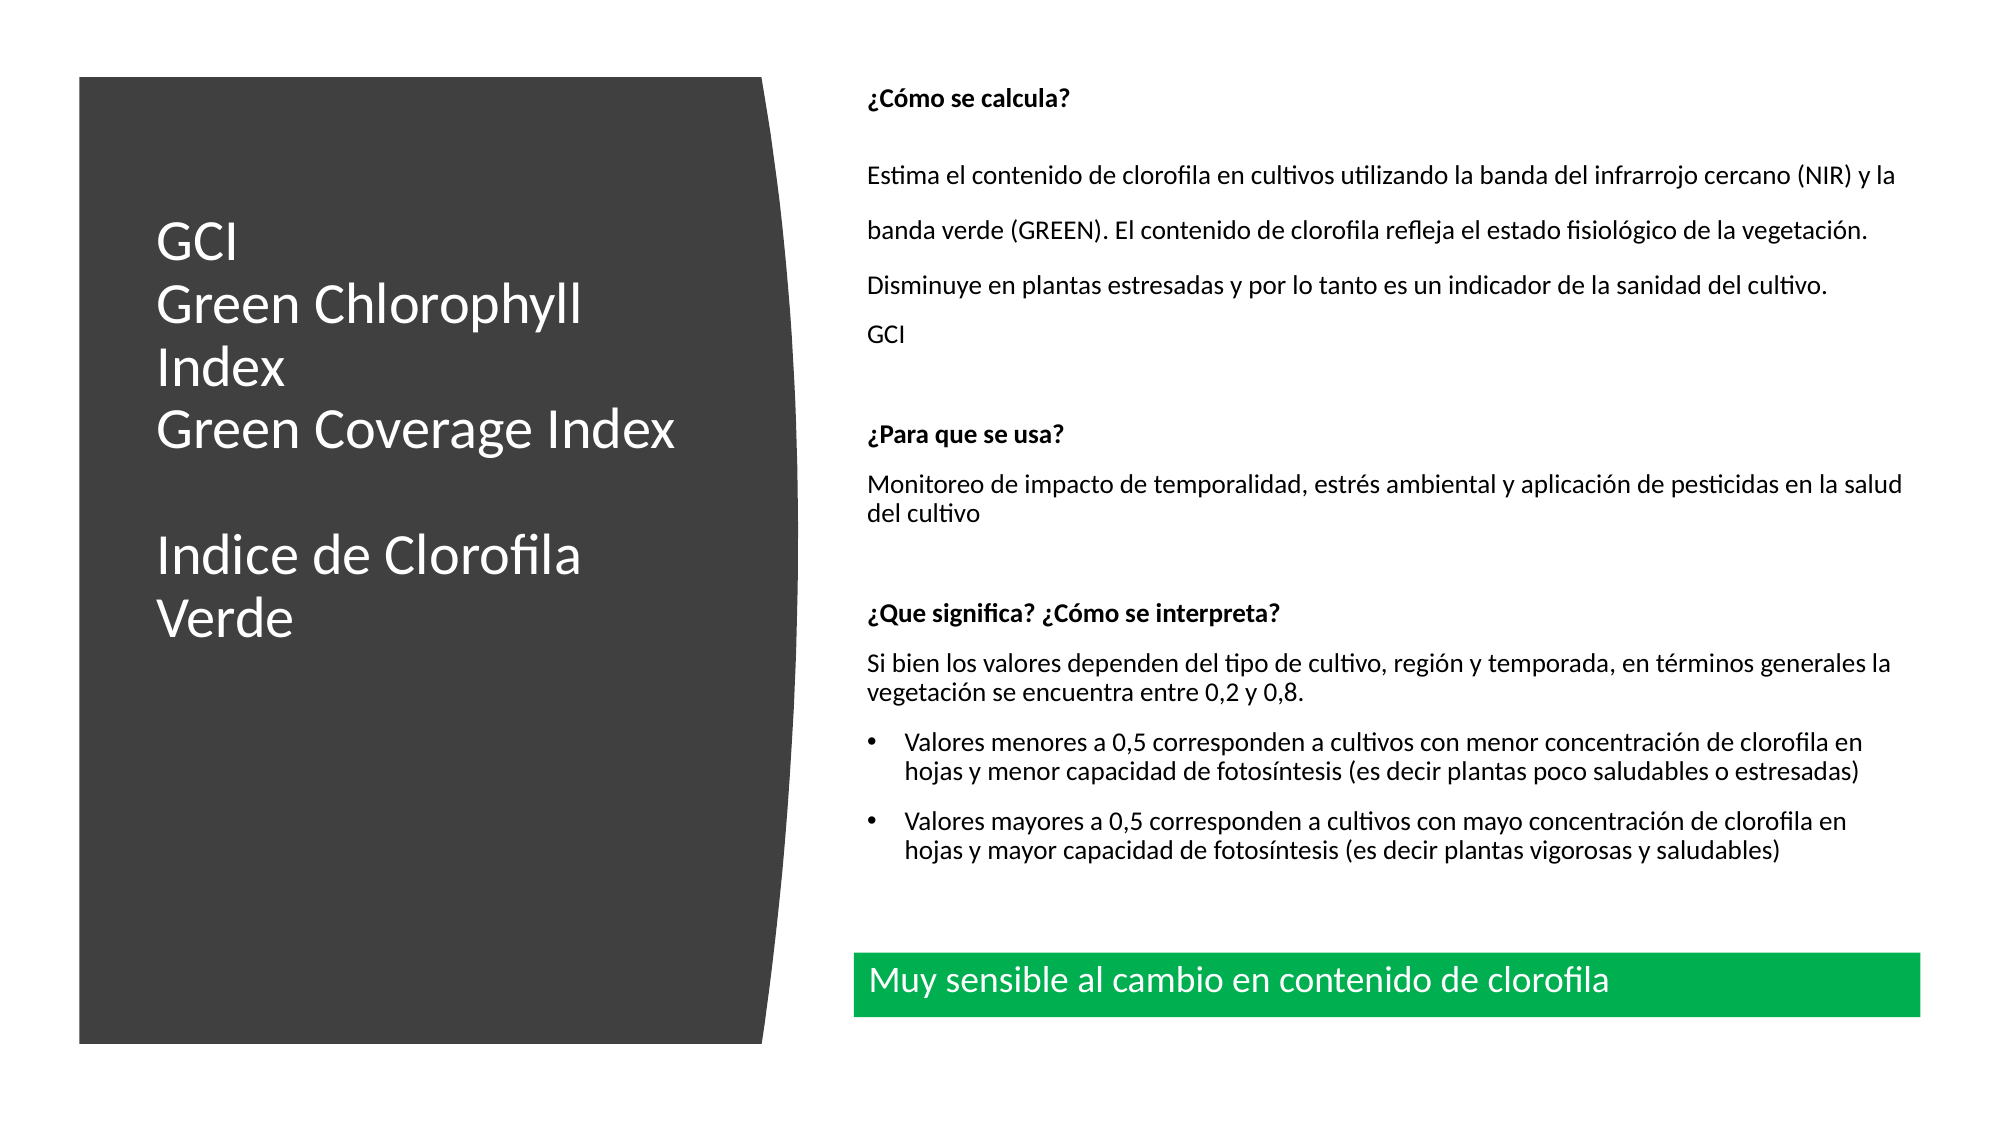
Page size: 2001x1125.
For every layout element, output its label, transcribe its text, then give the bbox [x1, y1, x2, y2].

title GCI Green Chlorophyll Index Green Coverage Index Indice de Clorofila Verde [141, 166, 702, 953]
text_box Muy sensible al cambio en contenido de clorofila [853, 952, 1921, 1018]
text_box [78, 76, 800, 1045]
